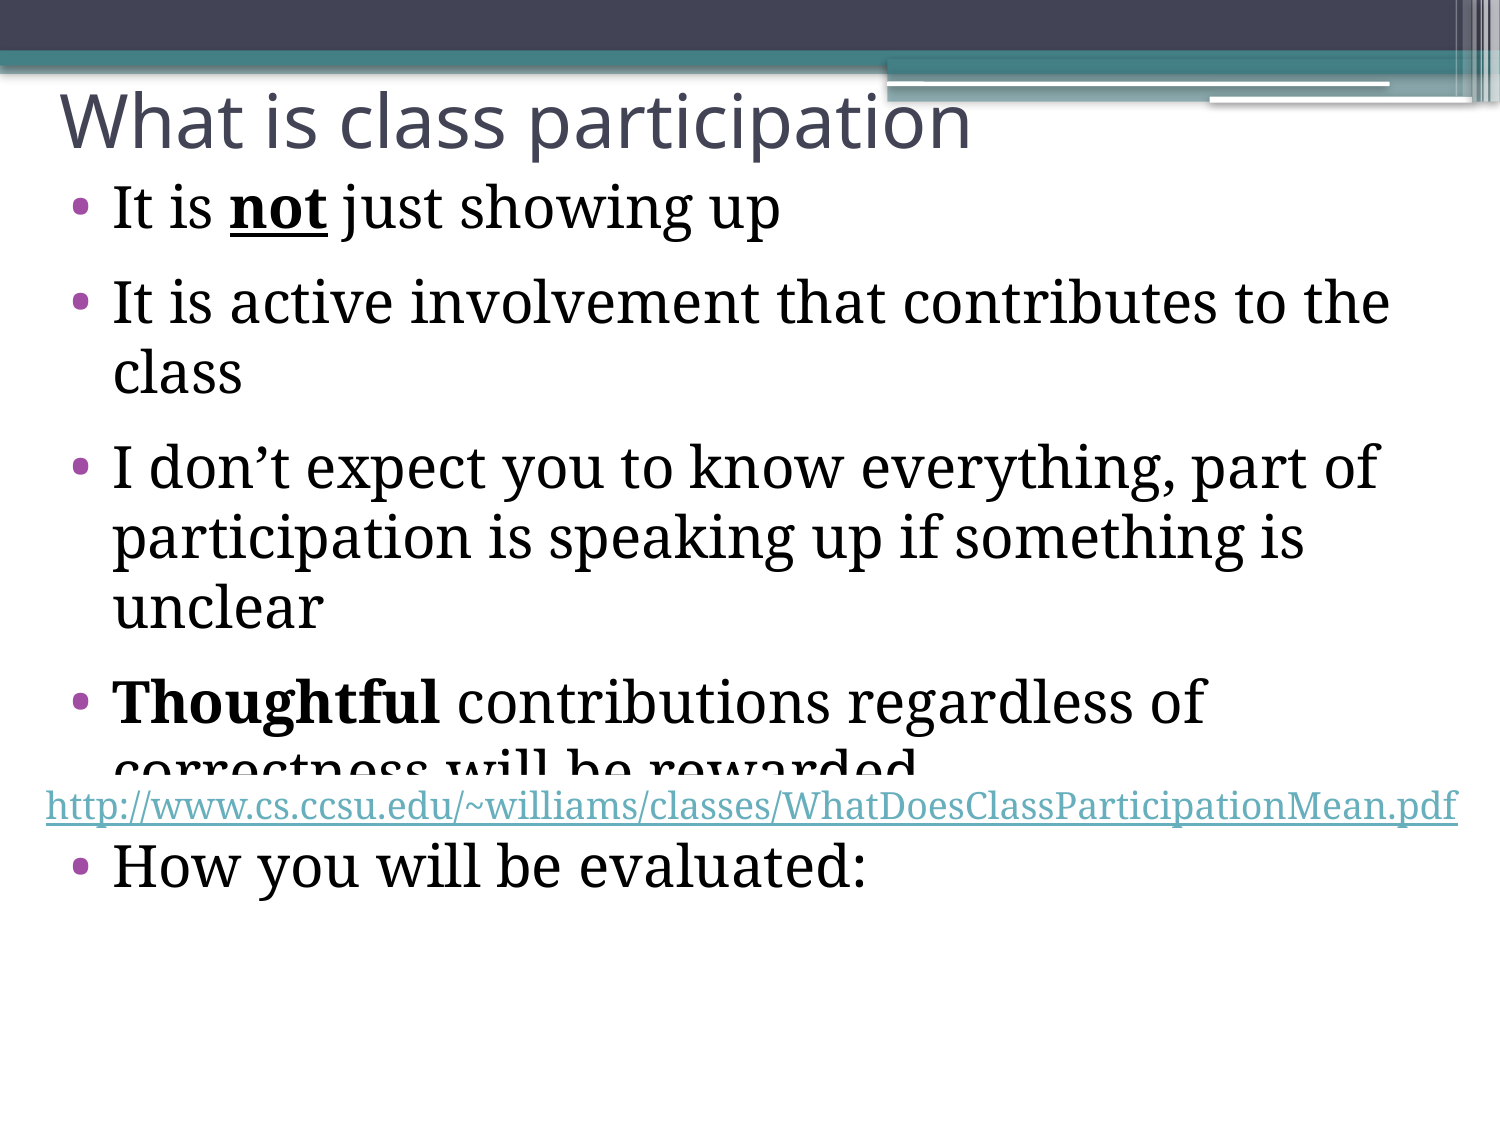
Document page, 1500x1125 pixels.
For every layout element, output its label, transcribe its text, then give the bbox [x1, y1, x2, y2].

title What is class participation [44, 37, 1383, 162]
list It is not just showing up It is active involvement that contributes to the class I don’t expect you to know everything, part of participation is speaking up if something is unclear Thoughtful contributions regardless of correctness will be rewarded How you will be evaluated: [37, 162, 1463, 774]
text_box http://www.cs.ccsu.edu/~williams/classes/WhatDoesClassParticipationMean.pdf [30, 774, 1473, 841]
list It is not just showing up It is active involvement that contributes to the class I don’t expect you to know everything, part of participation is speaking up if something is unclear Thoughtful contributions regardless of correctness will be rewarded How you will be evaluated: [37, 841, 1463, 1125]
